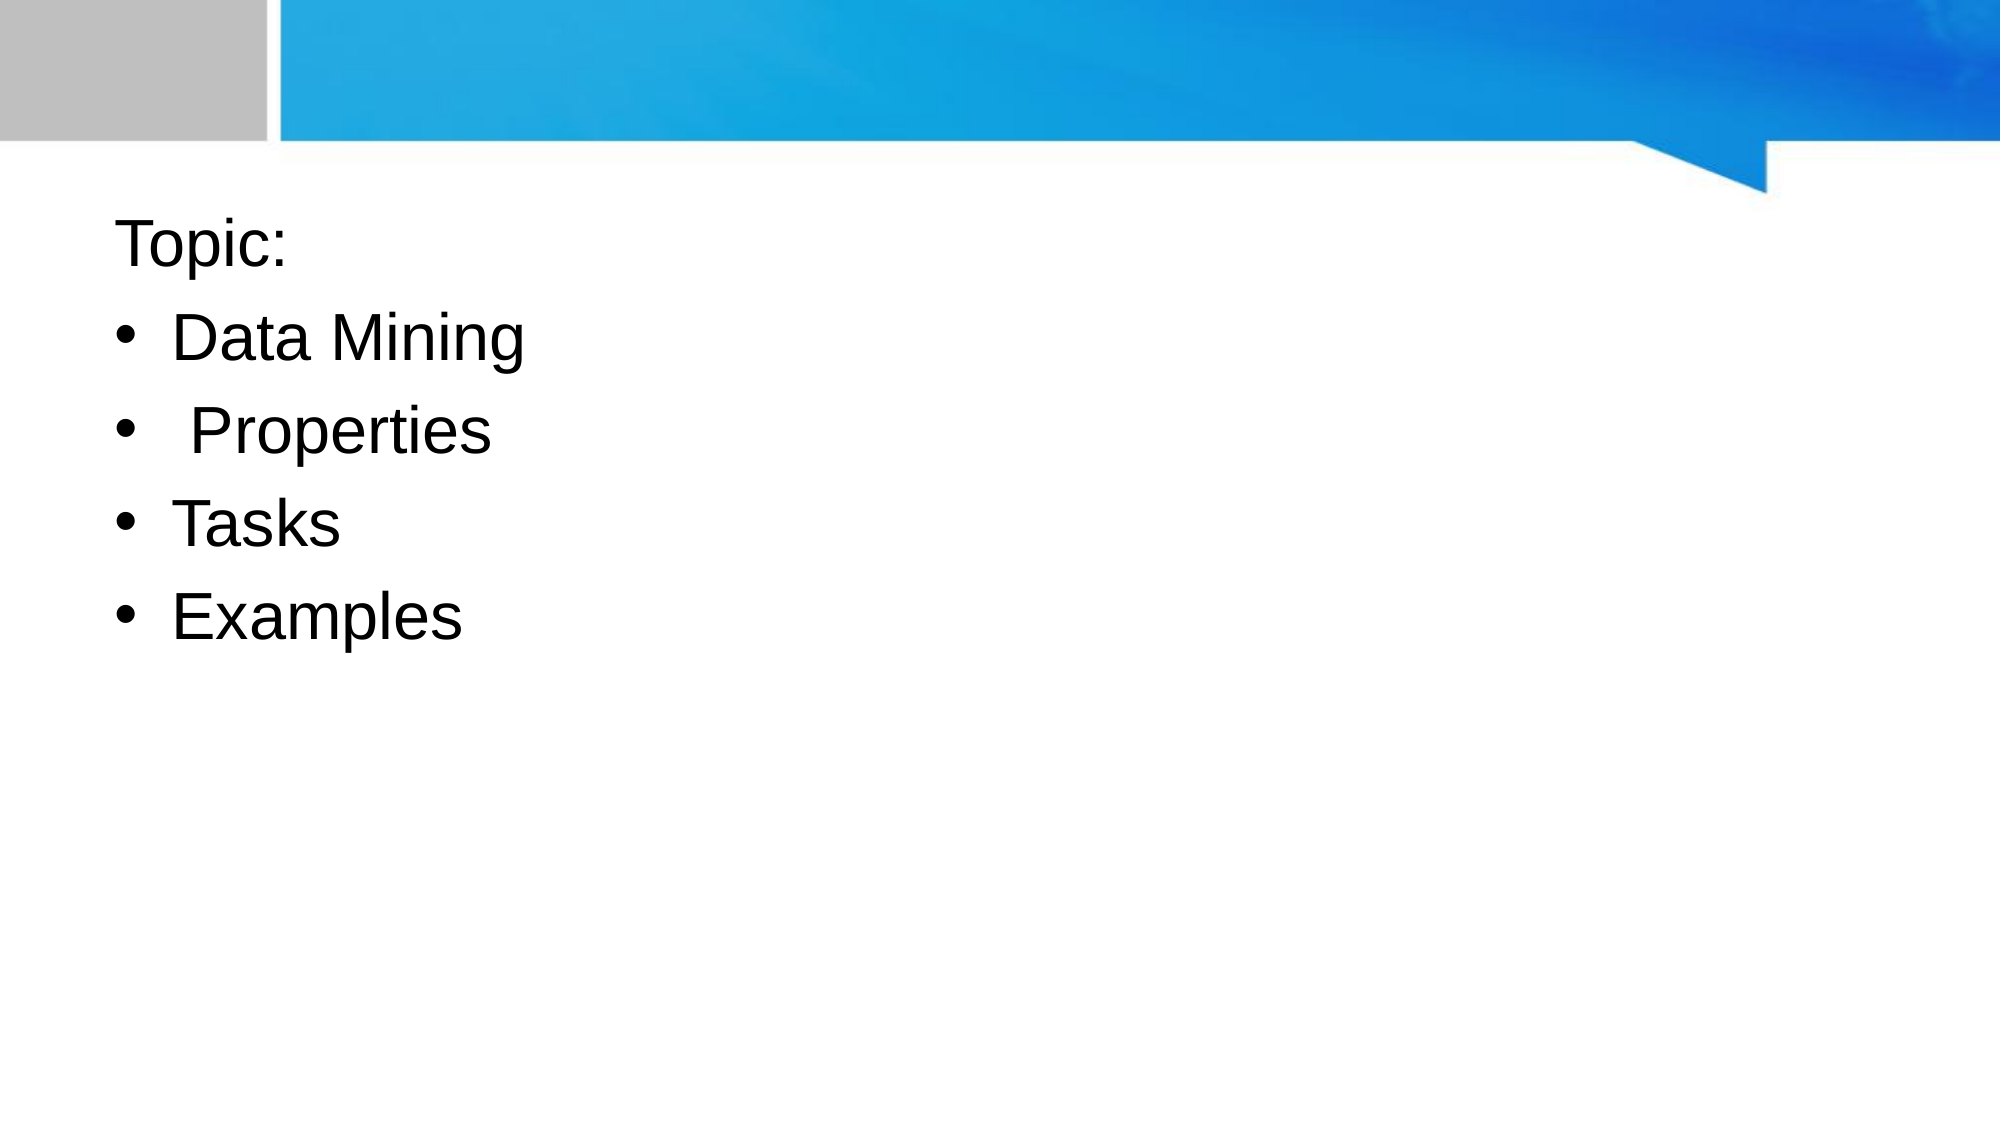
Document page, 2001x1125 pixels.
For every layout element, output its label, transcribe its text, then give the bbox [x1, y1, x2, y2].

picture [0, 0, 2000, 1125]
list Topic: Data Mining Properties Tasks Examples [99, 192, 1900, 1006]
